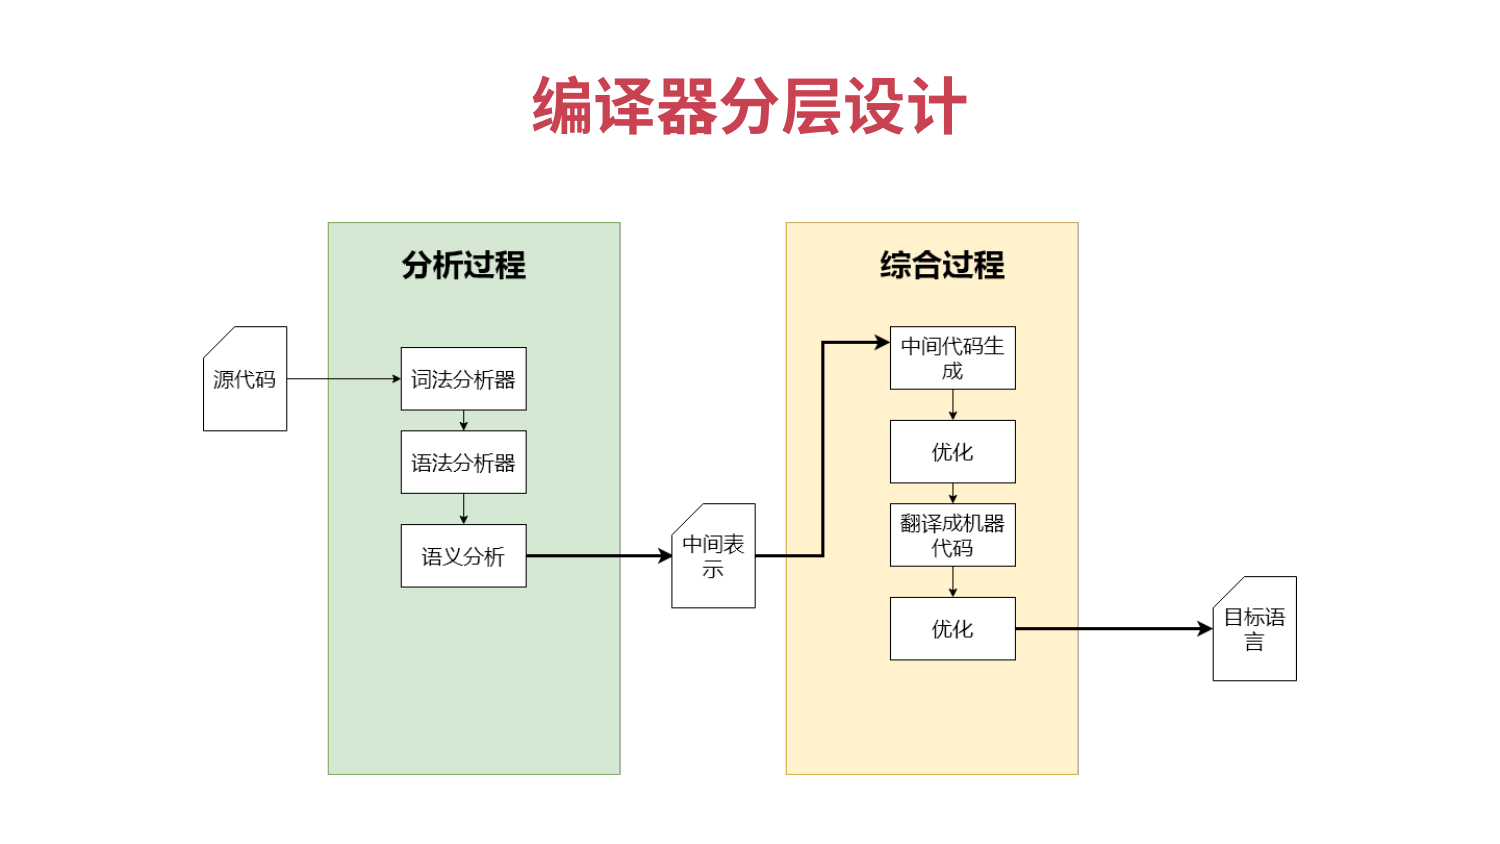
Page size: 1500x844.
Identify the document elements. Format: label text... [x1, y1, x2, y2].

picture [203, 220, 1297, 775]
title 编译器分层设计 [74, 33, 1426, 175]
